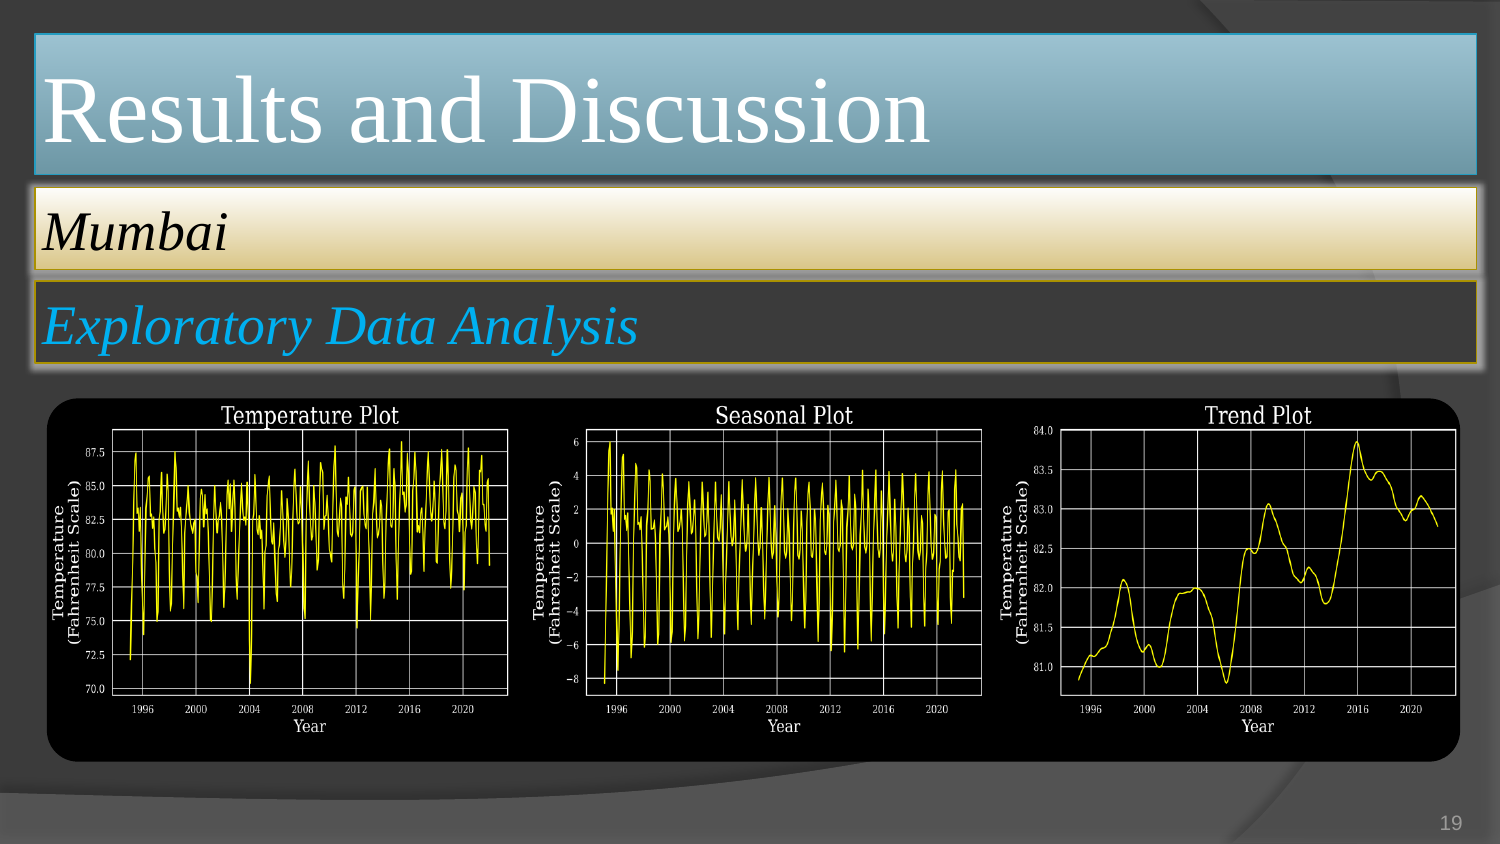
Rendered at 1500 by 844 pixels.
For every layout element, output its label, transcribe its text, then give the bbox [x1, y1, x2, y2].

picture [46, 398, 1461, 762]
slide_number 19 [1337, 790, 1463, 835]
title Results and Discussion [34, 33, 1477, 175]
text_box Exploratory Data Analysis [34, 280, 1477, 364]
text_box Mumbai [34, 187, 1477, 270]
